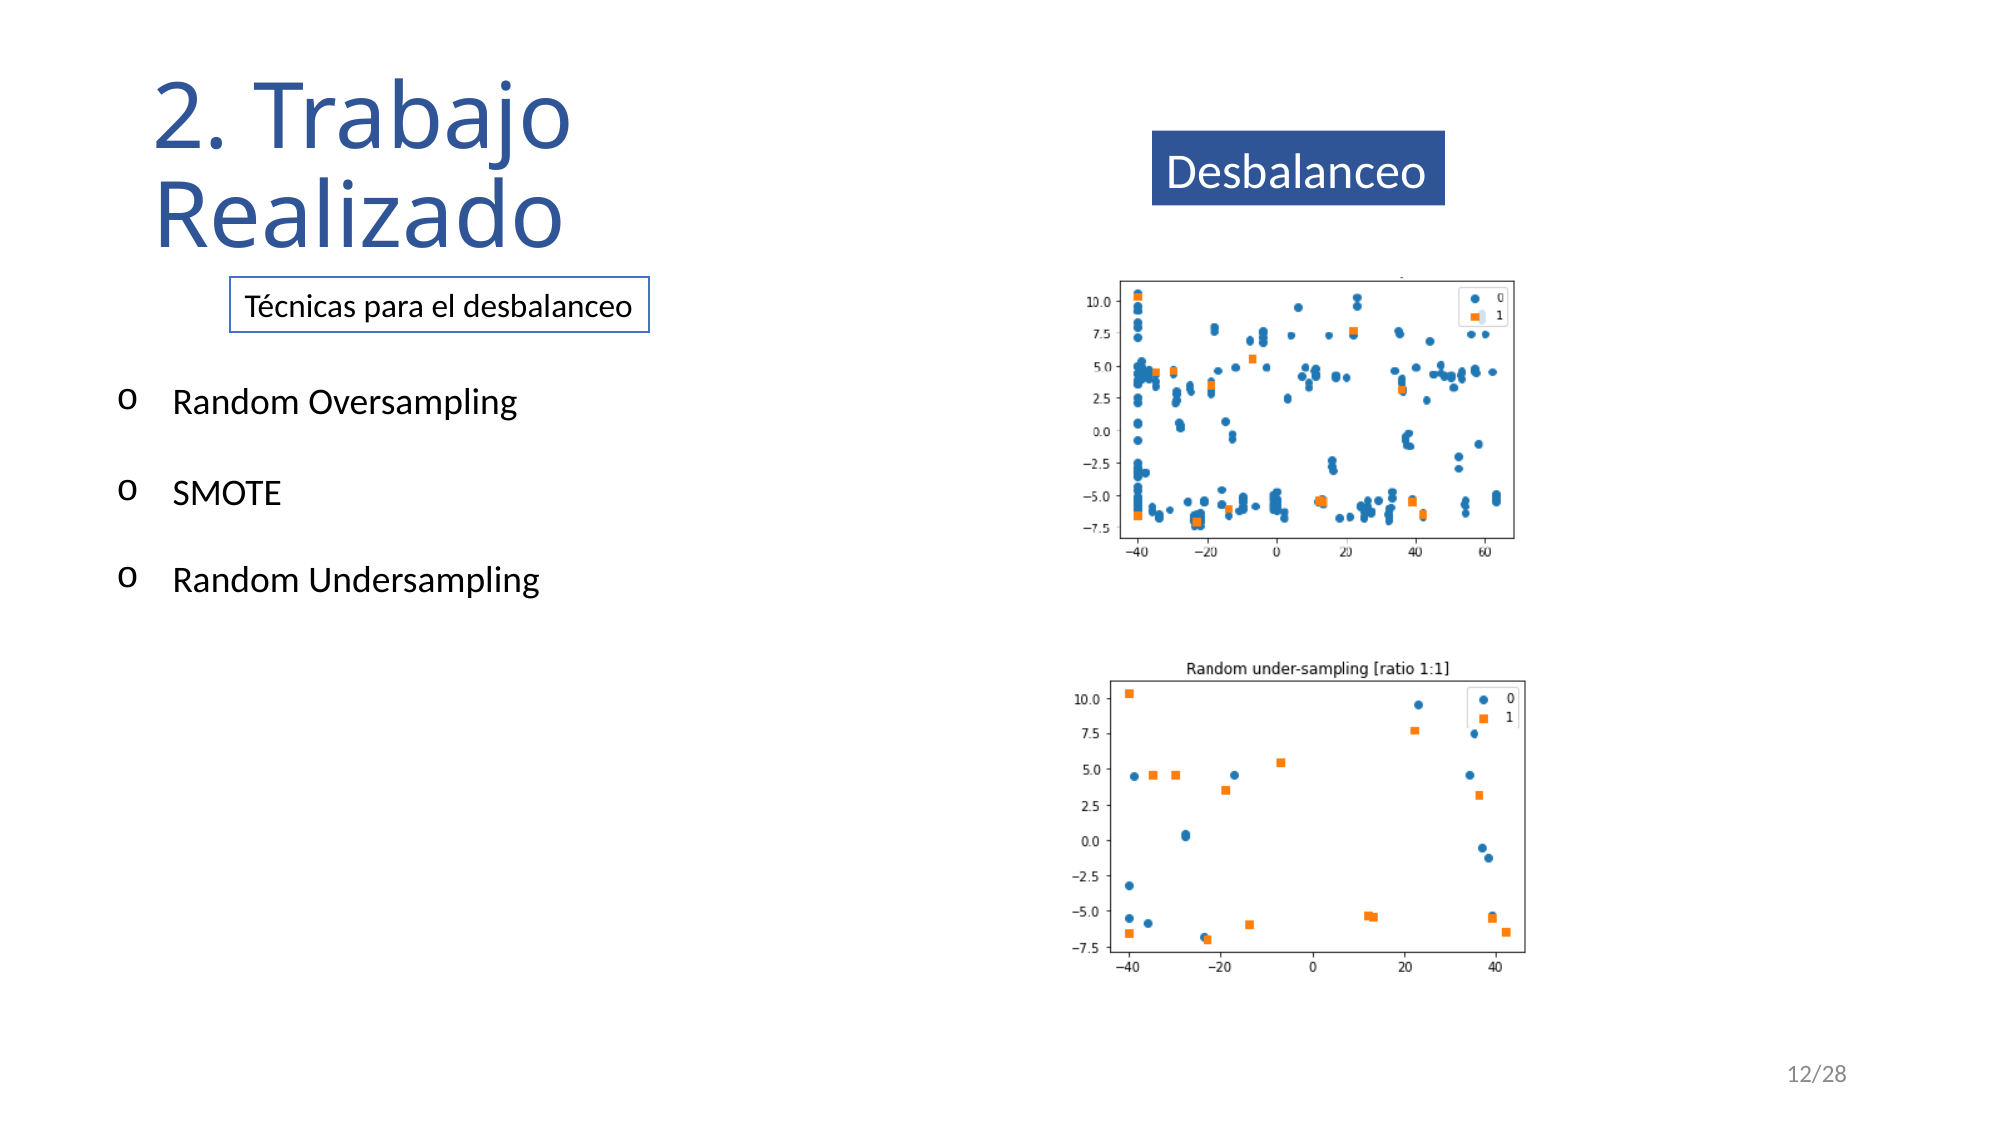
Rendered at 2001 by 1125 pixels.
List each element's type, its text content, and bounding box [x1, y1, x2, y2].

text_box Random Undersampling [101, 547, 1102, 653]
picture [1065, 658, 1532, 977]
text_box 2. Trabajo Realizado [137, 59, 911, 278]
text_box SMOTE [101, 461, 1076, 547]
picture [1076, 277, 1521, 568]
slide_number 12/28 [1412, 1042, 1863, 1103]
text_box Random Oversampling [101, 369, 779, 461]
text_box Técnicas para el desbalanceo [229, 276, 650, 333]
text_box Desbalanceo [1152, 130, 1445, 206]
